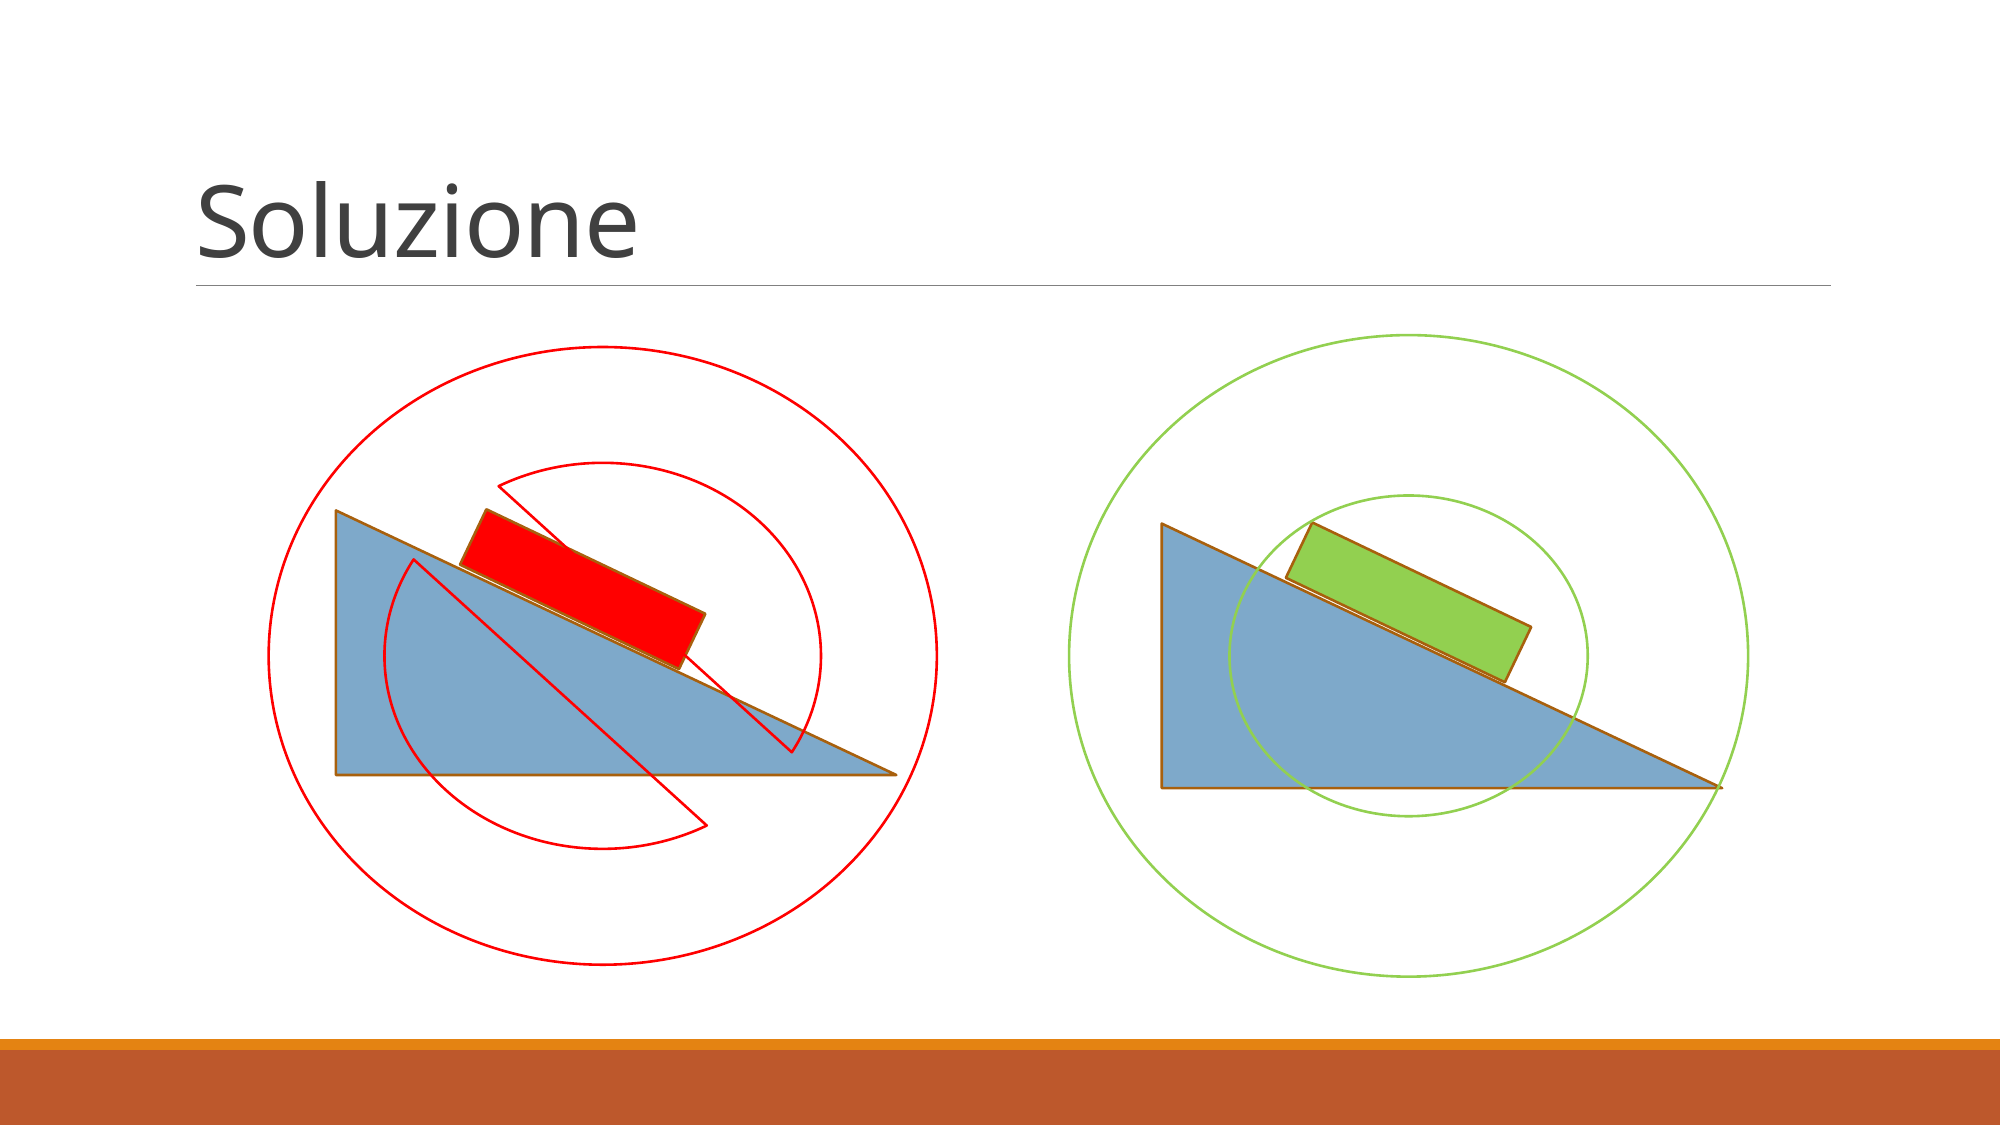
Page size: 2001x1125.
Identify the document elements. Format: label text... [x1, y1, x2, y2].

text_box [1067, 333, 1750, 978]
text_box [386, 563, 650, 777]
text_box [568, 546, 707, 655]
text_box [1231, 569, 1573, 790]
text_box [267, 345, 939, 967]
text_box [732, 695, 802, 749]
text_box [1284, 522, 1533, 684]
title Soluzione [180, 47, 1830, 285]
